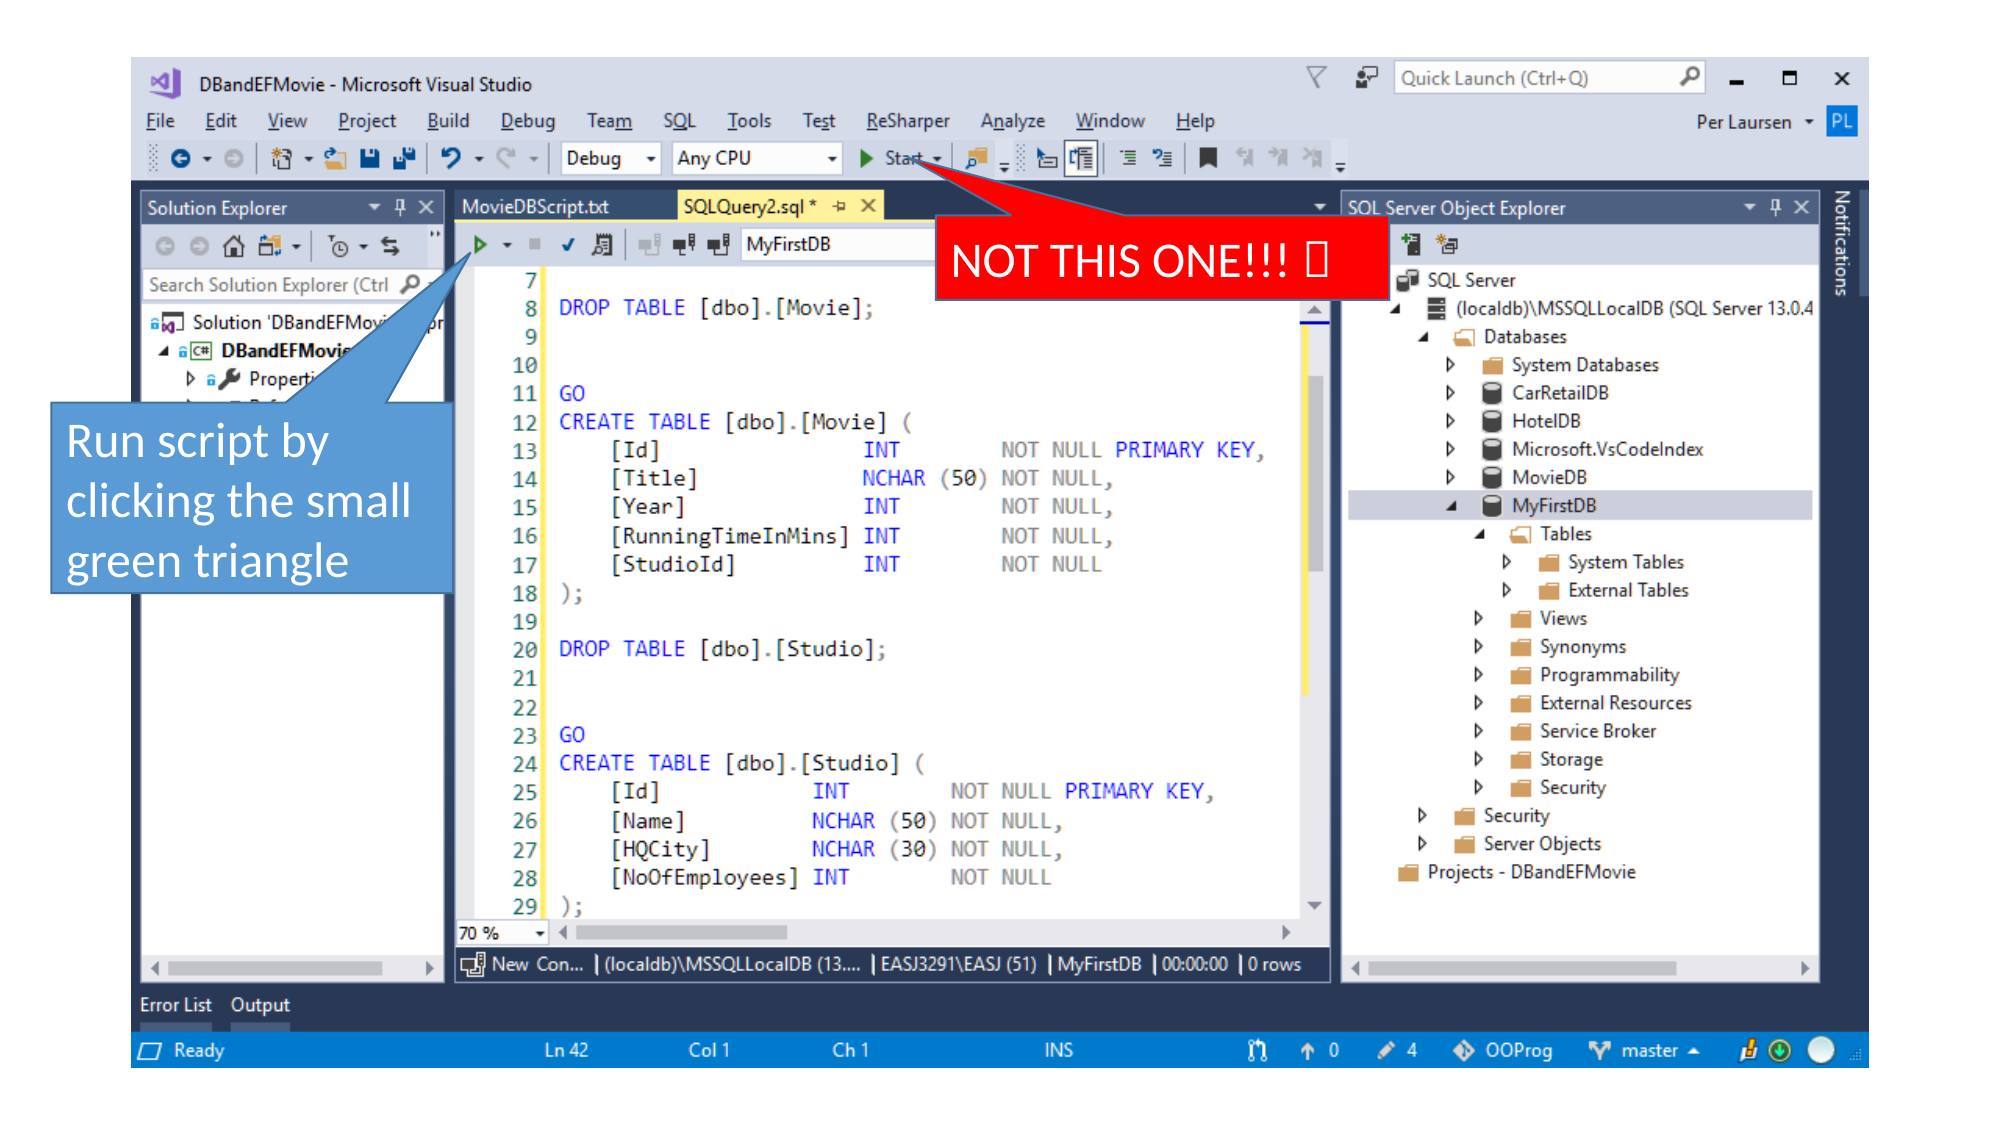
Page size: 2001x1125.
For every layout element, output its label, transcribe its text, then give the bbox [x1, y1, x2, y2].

text_box Run script by clicking the small green triangle [50, 401, 131, 595]
picture [131, 57, 1869, 1068]
